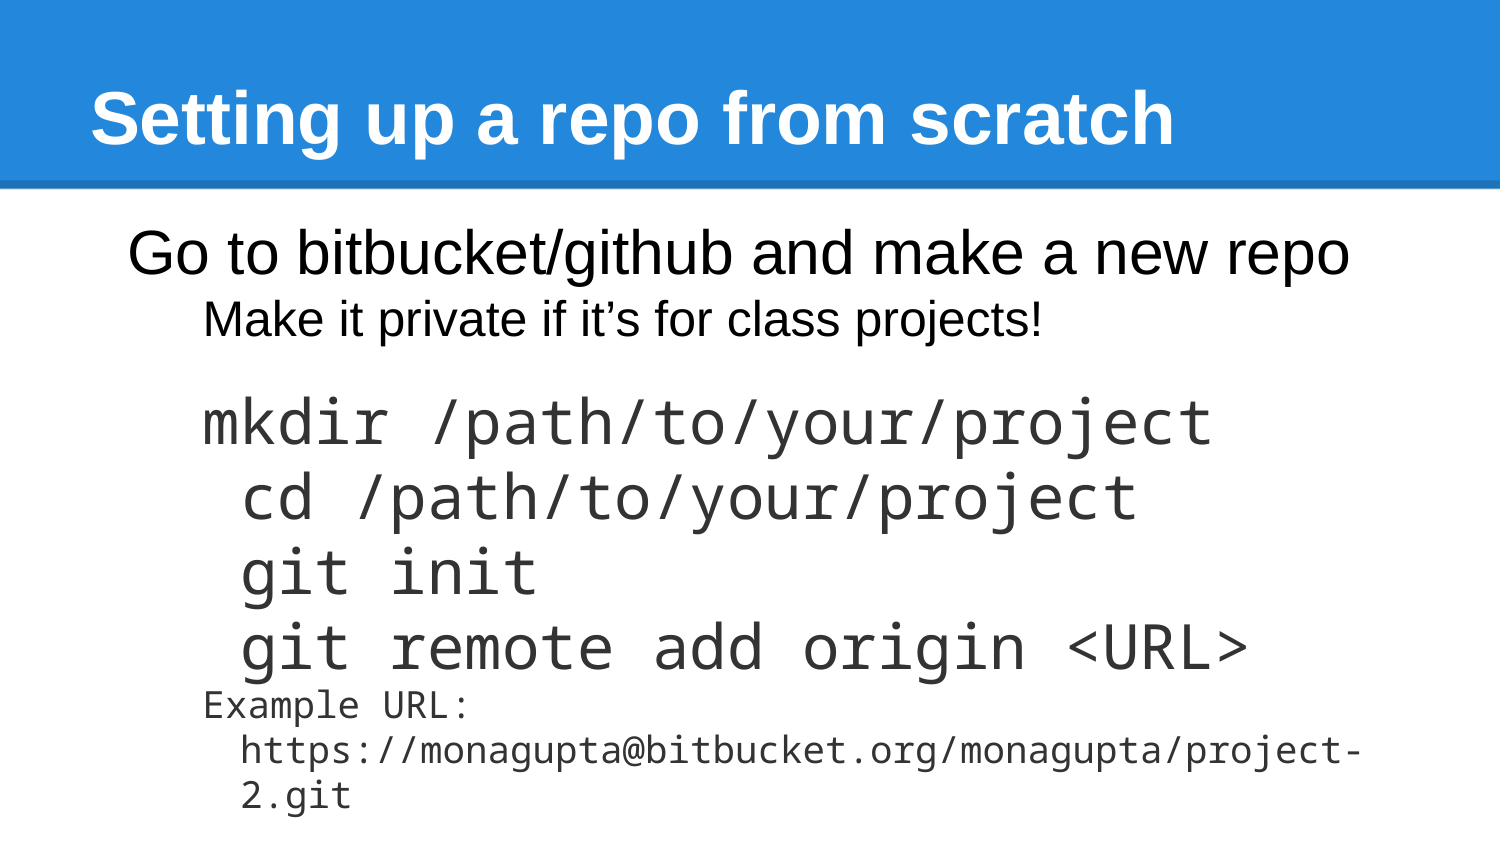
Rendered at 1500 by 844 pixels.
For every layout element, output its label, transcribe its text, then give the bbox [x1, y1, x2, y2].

list Go to bitbucket/github and make a new repo Make it private if it’s for class projects! mkdir /path/to/your/project cd /path/to/your/project git init git remote add origin <URL> Example URL: https://monagupta@bitbucket.org/monagupta/project-2.git [75, 196, 1425, 808]
title Setting up a repo from scratch [75, 33, 1425, 175]
